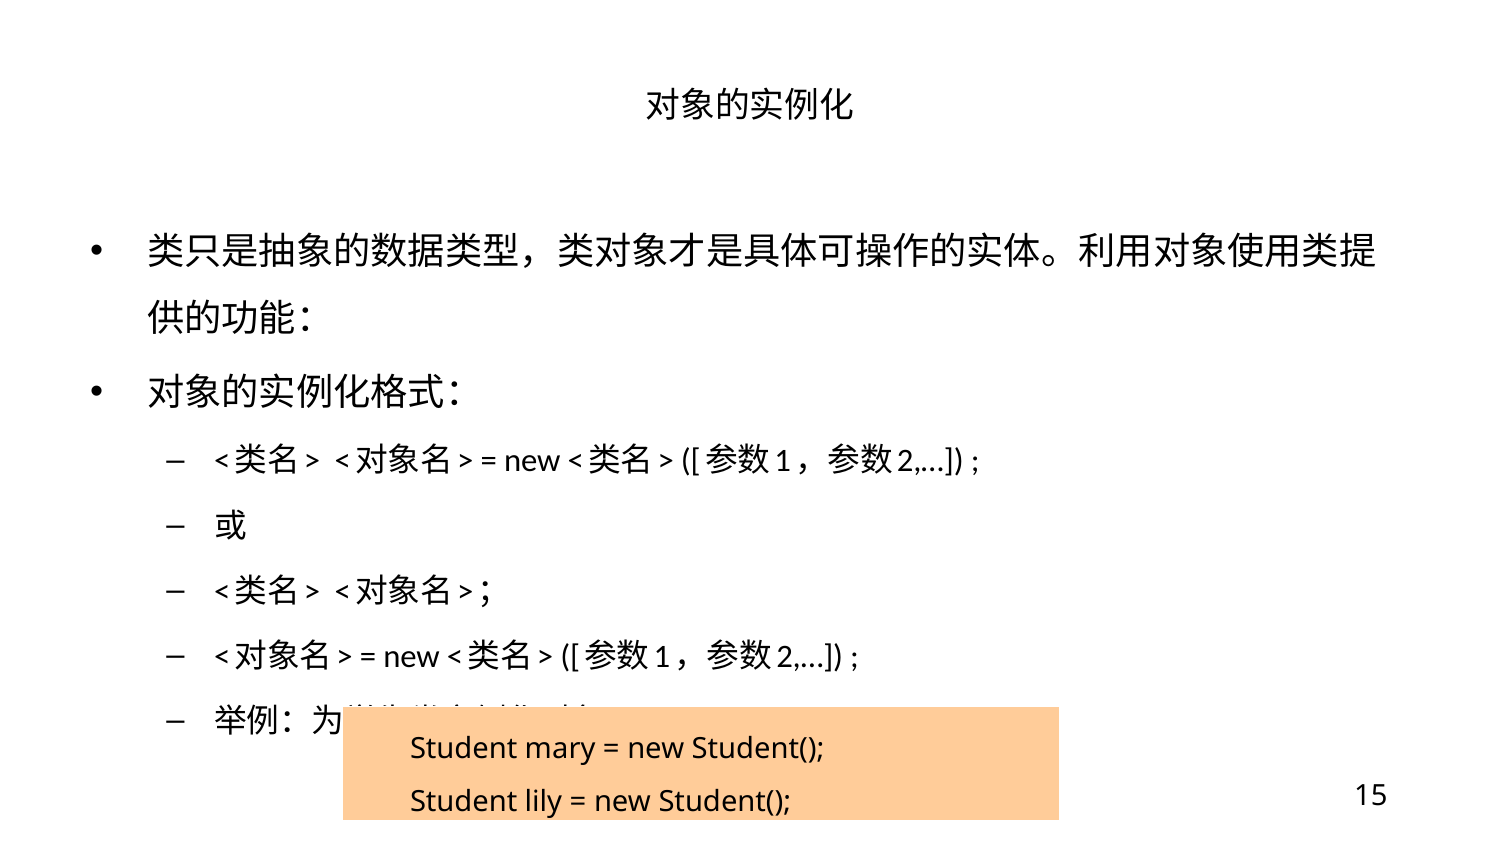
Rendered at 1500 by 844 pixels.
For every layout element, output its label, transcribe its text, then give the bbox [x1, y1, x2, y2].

title 对象的实例化 [75, 33, 1425, 175]
list 类只是抽象的数据类型，类对象才是具体可操作的实体。利用对象使用类提供的功能： 对象的实例化格式： <类名> <对象名> = new <类名> ([参数1，参数2,…]) ; 或 <类名> <对象名>； <对象名> = new <类名> ([参数1，参数2,…]) ; 举例：为学生类实例化对象。 [75, 196, 1425, 754]
text_box Student mary = new Student(); Student lily = new Student(); [342, 706, 1060, 821]
